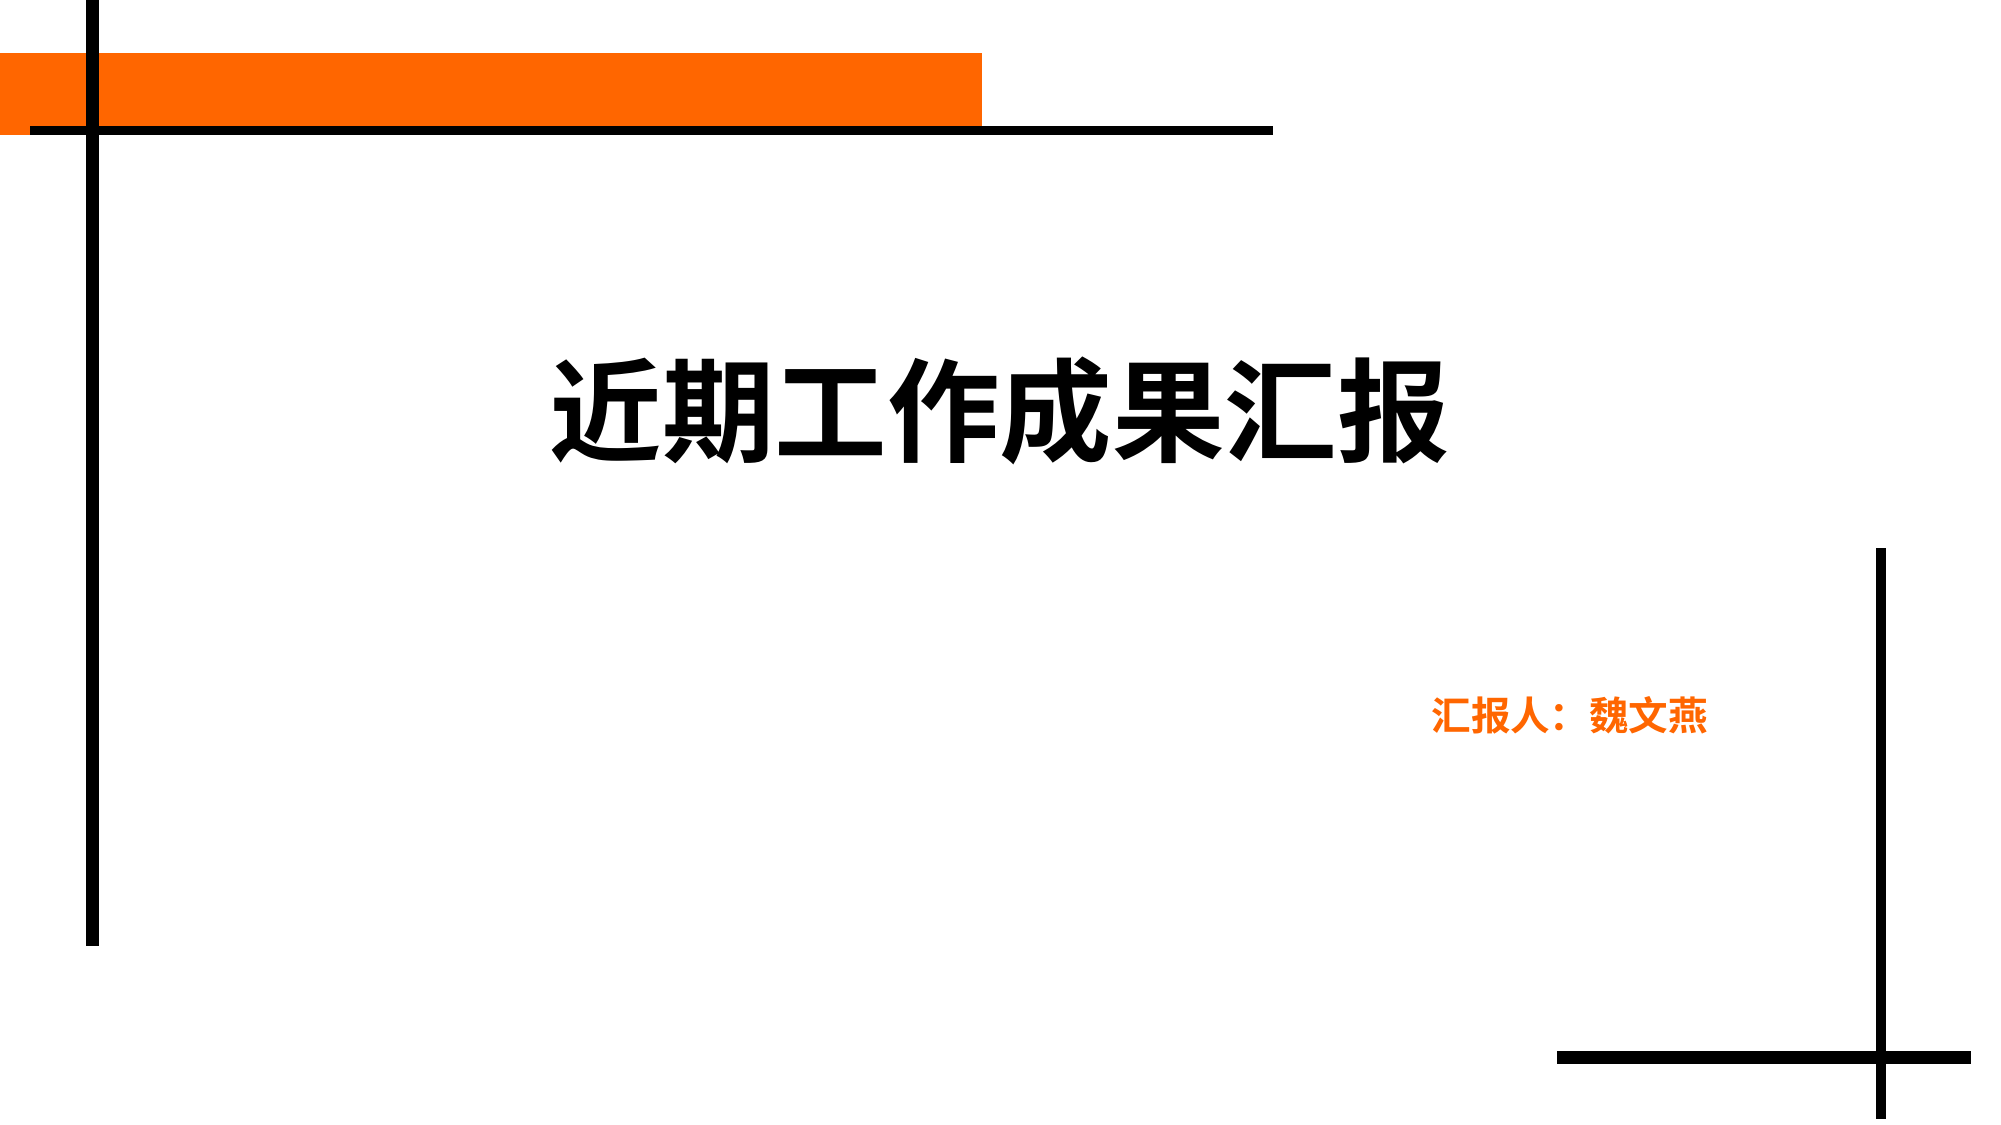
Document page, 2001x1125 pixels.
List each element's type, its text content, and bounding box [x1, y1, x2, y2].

text_box [30, 126, 86, 135]
subtitle 汇报人：魏文燕 [249, 625, 1750, 806]
text_box [0, 53, 86, 135]
picture [1876, 548, 1886, 1119]
text_box [99, 53, 982, 126]
title 近期工作成果汇报 [249, 261, 1750, 486]
text_box [99, 126, 1273, 135]
text_box [1557, 1051, 1876, 1064]
text_box [1886, 1051, 1971, 1064]
text_box [86, 0, 99, 946]
